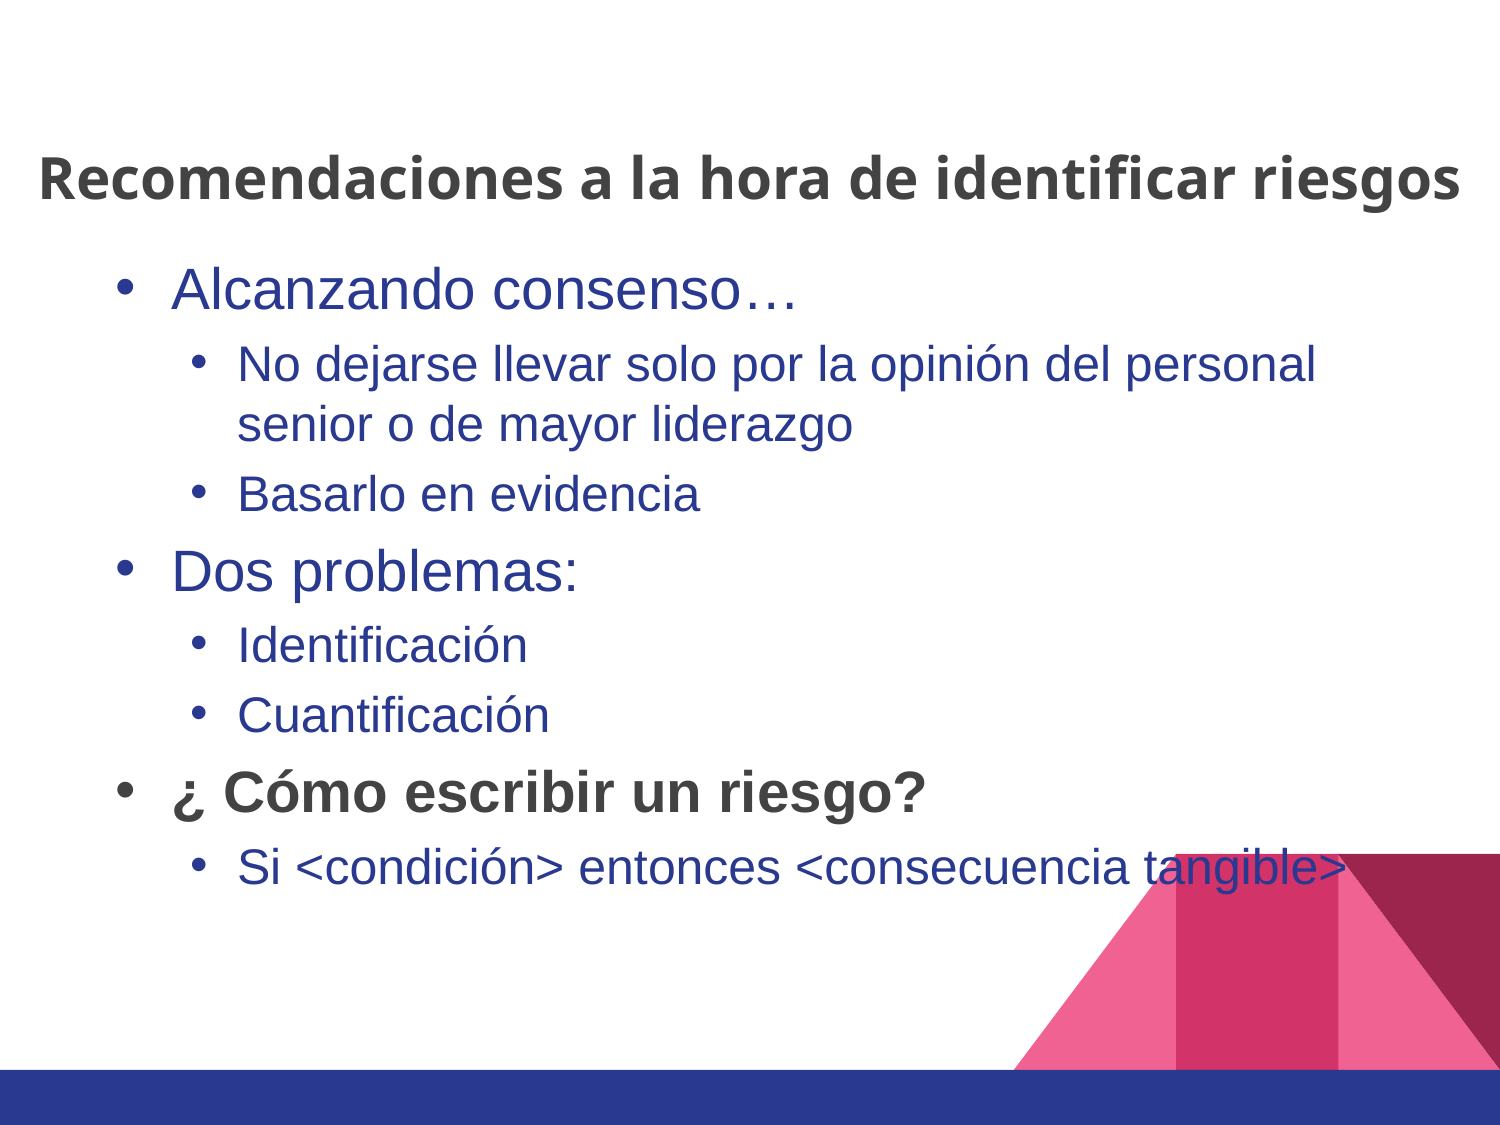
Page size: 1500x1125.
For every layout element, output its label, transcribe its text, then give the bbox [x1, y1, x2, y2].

title Recomendaciones a la hora de identificar riesgos [0, 101, 1500, 250]
list Alcanzando consenso… No dejarse llevar solo por la opinión del personal senior o de mayor liderazgo Basarlo en evidencia Dos problemas: Identificación Cuantificación ¿ Cómo escribir un riesgo? Si <condición> entonces <consecuencia tangible> [100, 250, 1394, 1040]
